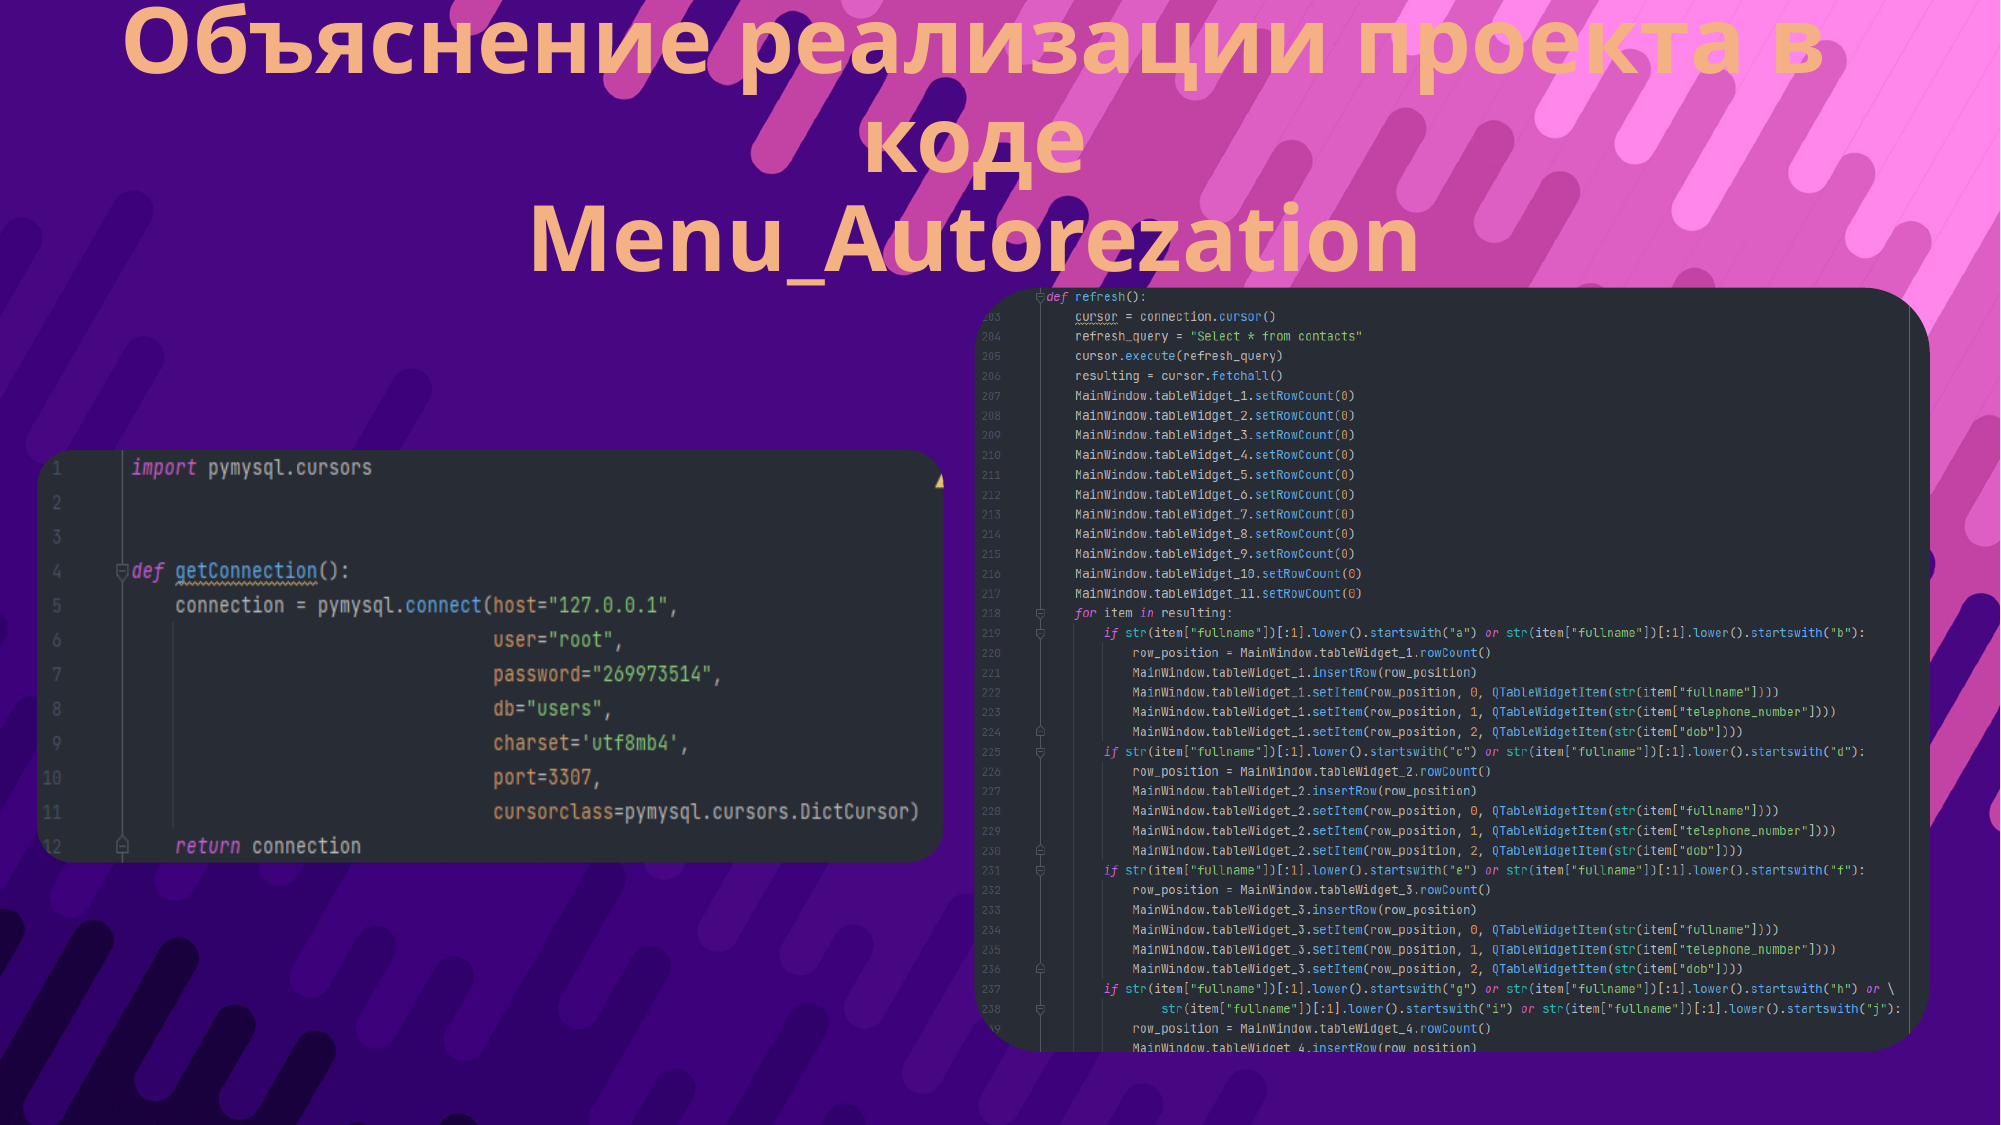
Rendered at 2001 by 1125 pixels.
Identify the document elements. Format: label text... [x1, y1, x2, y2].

title Объяснение реализации проекта в коде Menu_Autorezation [76, 56, 1873, 241]
picture [0, 0, 2001, 1125]
